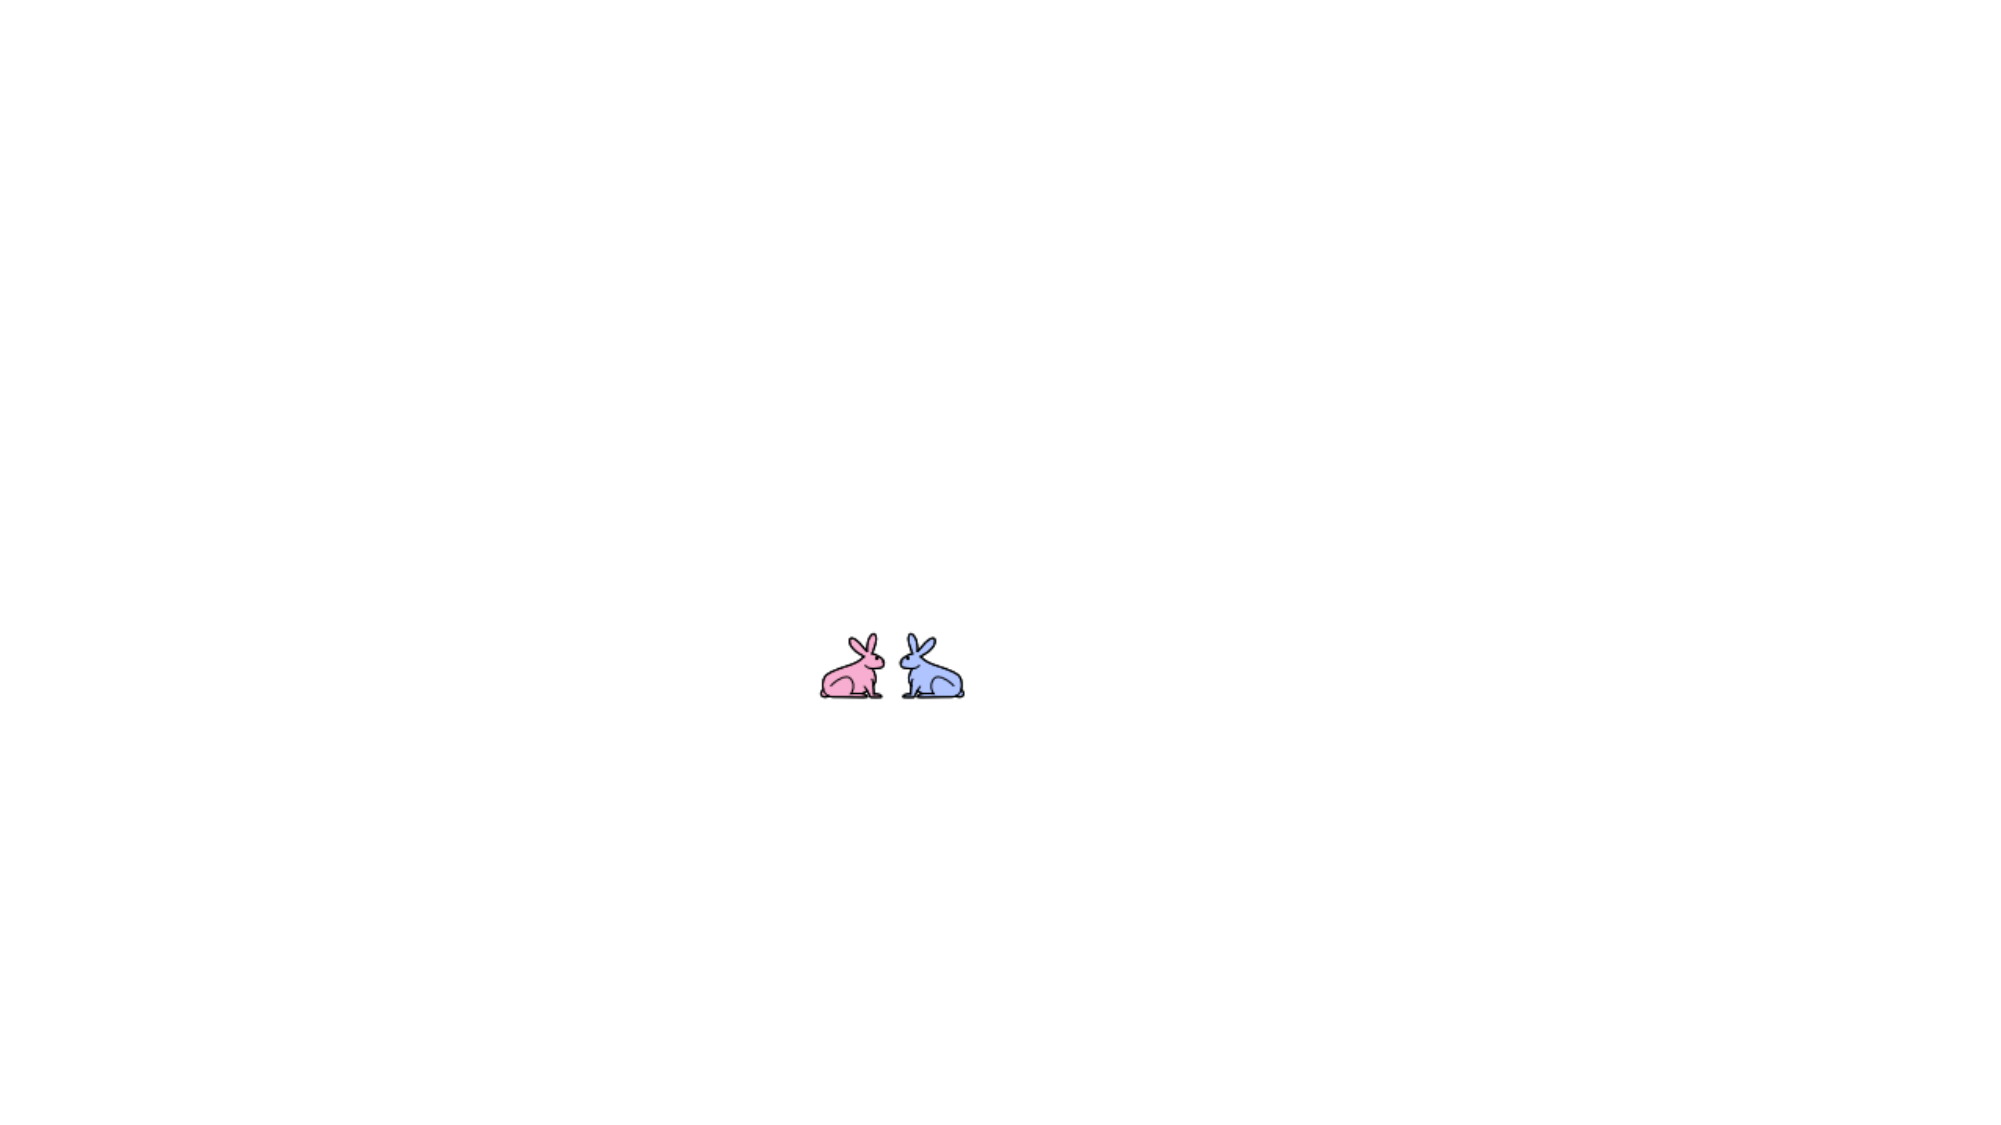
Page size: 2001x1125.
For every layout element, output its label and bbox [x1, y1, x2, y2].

picture [603, 320, 1397, 804]
